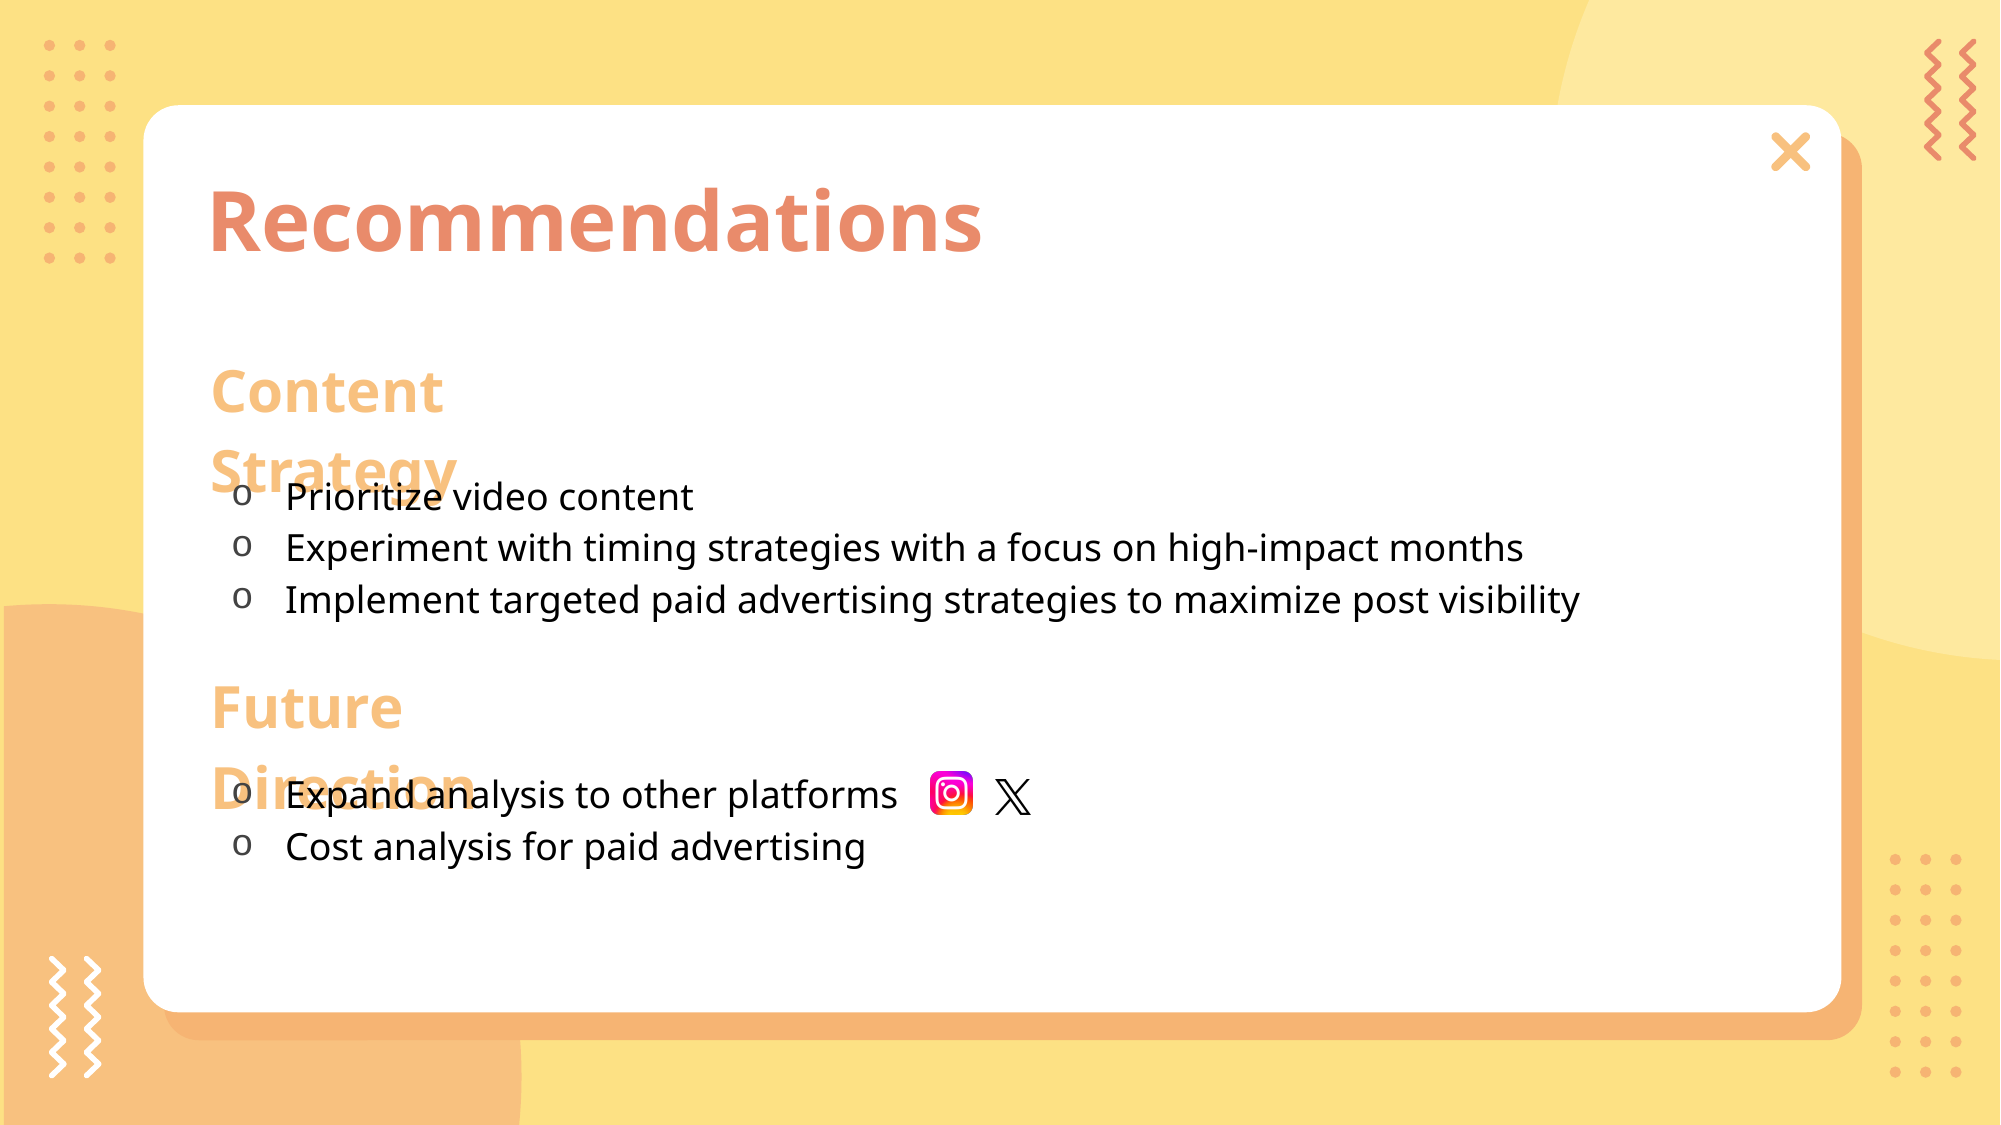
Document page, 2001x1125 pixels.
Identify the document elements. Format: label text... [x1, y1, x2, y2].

subtitle Content Strategy [190, 323, 673, 423]
title Recommendations [185, 147, 1806, 274]
picture [929, 771, 973, 815]
text_box Future Direction [190, 640, 673, 740]
list Prioritize video content​ Experiment with timing strategies with a focus on high-impact months​ Implement targeted paid advertising strategies to maximize post visibility [190, 445, 1636, 583]
picture [995, 779, 1031, 815]
text_box Expand analysis to other platforms​ Cost analysis for paid advertising [190, 744, 1206, 842]
